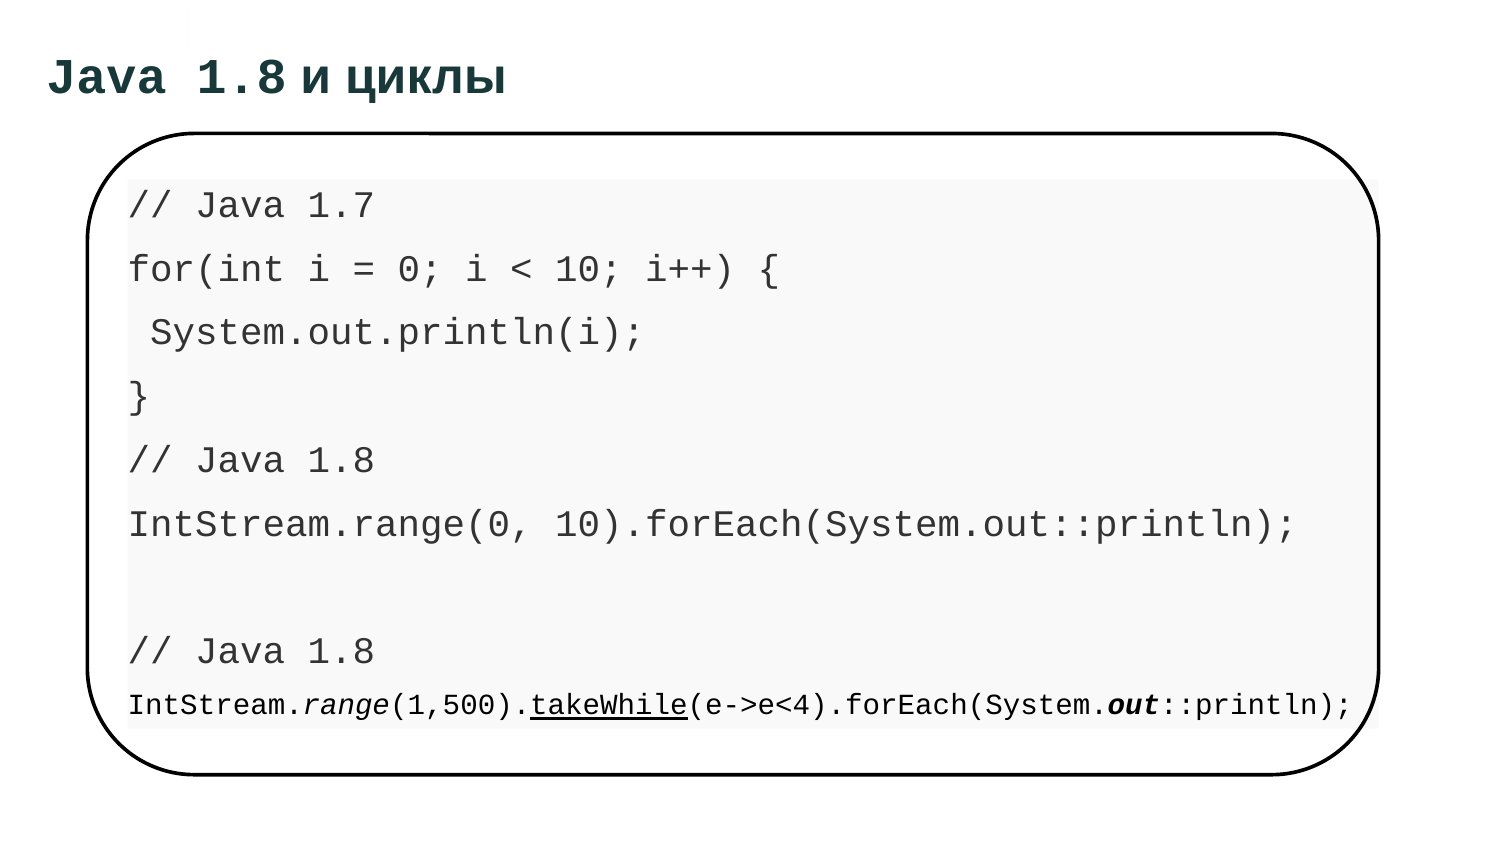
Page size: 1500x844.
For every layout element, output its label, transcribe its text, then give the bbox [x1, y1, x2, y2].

title Java 1.8 и циклы [46, 43, 1453, 151]
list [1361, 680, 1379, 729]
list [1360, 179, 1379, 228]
text_box [87, 133, 1379, 775]
